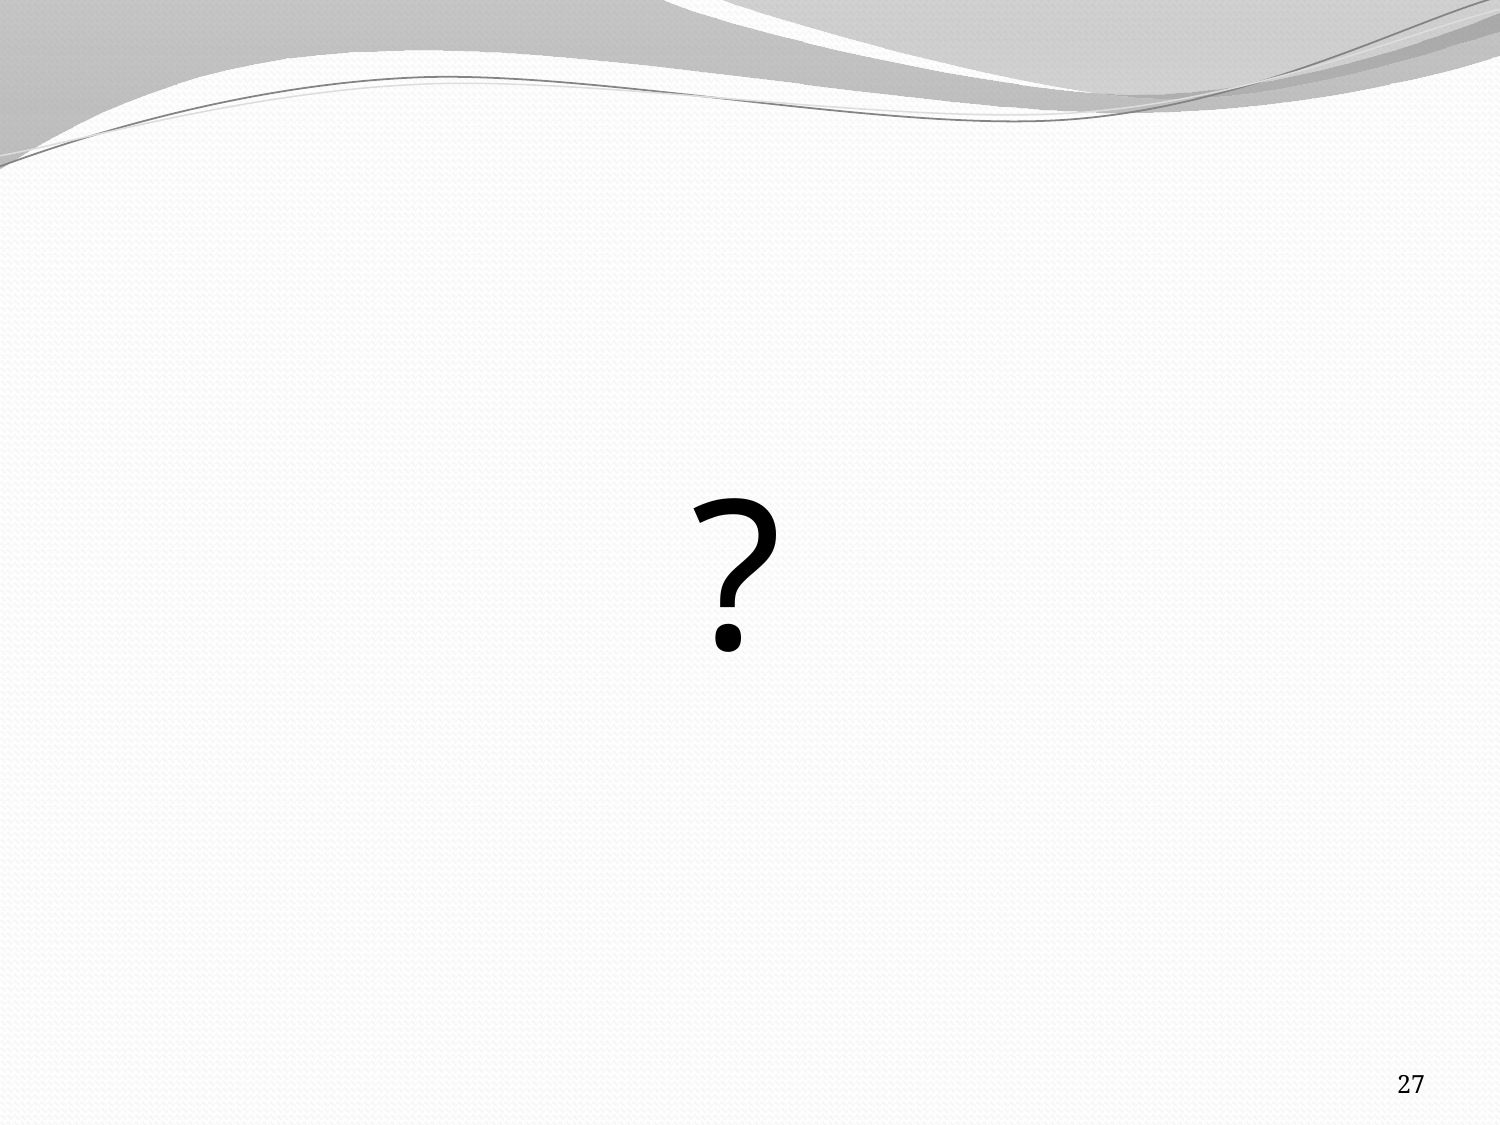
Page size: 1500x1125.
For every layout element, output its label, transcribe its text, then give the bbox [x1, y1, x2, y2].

title ? [691, 503, 1500, 692]
slide_number 27 [1299, 1042, 1425, 1103]
